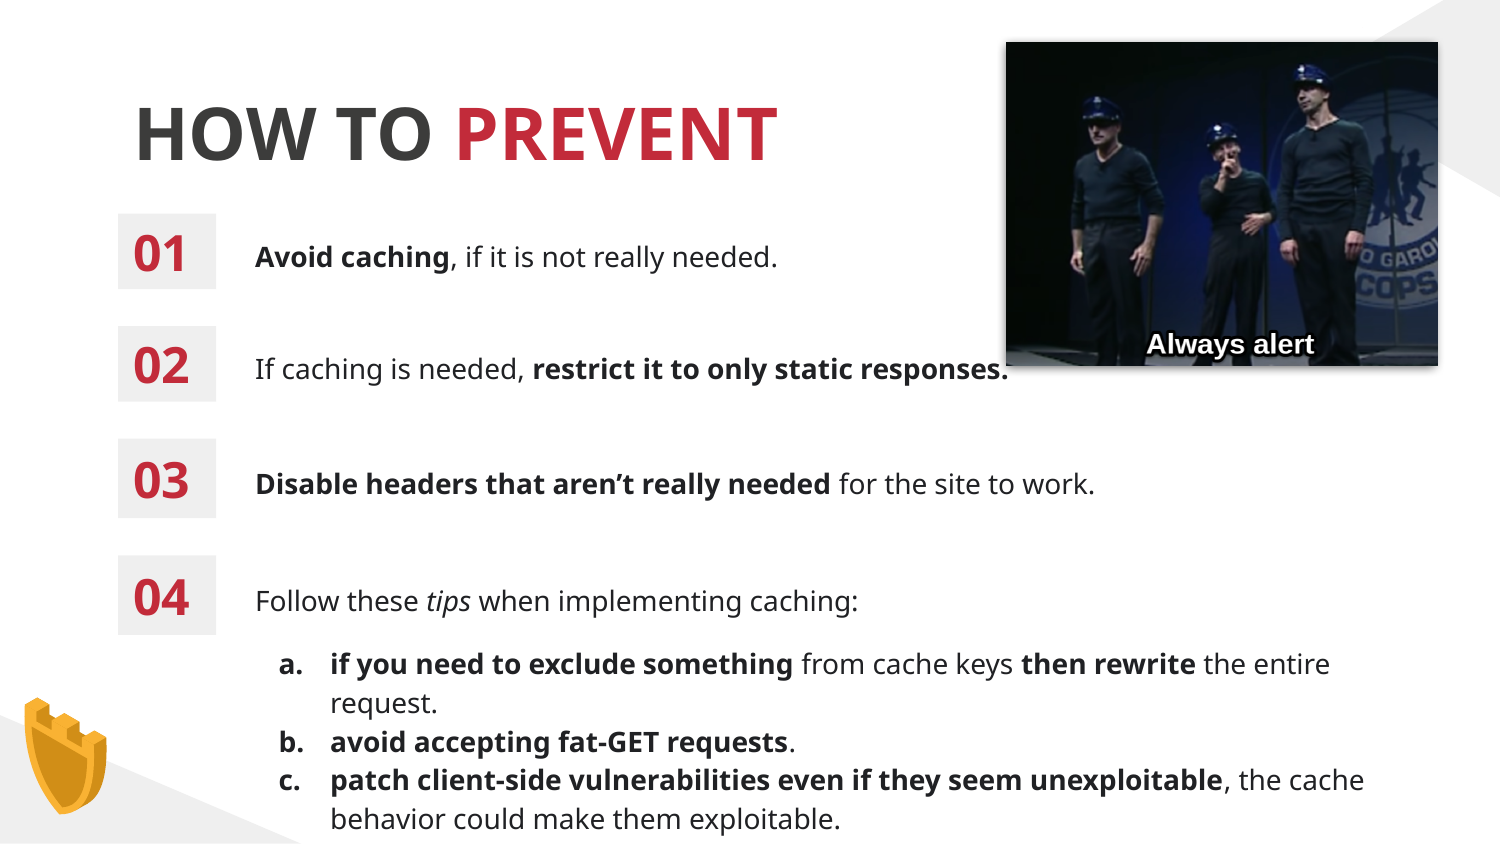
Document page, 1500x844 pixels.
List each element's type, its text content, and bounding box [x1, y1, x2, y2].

title 03 [118, 438, 217, 519]
title 04 [118, 555, 217, 635]
text_box Avoid caching, if it is not really needed. [240, 219, 998, 288]
text_box Disable headers that aren’t really needed for the site to work. [240, 446, 1382, 515]
picture [1006, 42, 1438, 367]
title 02 [118, 326, 217, 402]
text_box Follow these tips when implementing caching: if you need to exclude something from cache keys then rewrite the entire request. avoid accepting fat-GET requests. patch client-side vulnerabilities even if they seem unexploitable, the cache behavior could make them exploitable. [240, 562, 1438, 844]
text_box If caching is needed, restrict it to only static responses. [240, 331, 1382, 401]
title HOW TO PREVENT [118, 72, 998, 167]
title 01 [118, 213, 217, 290]
